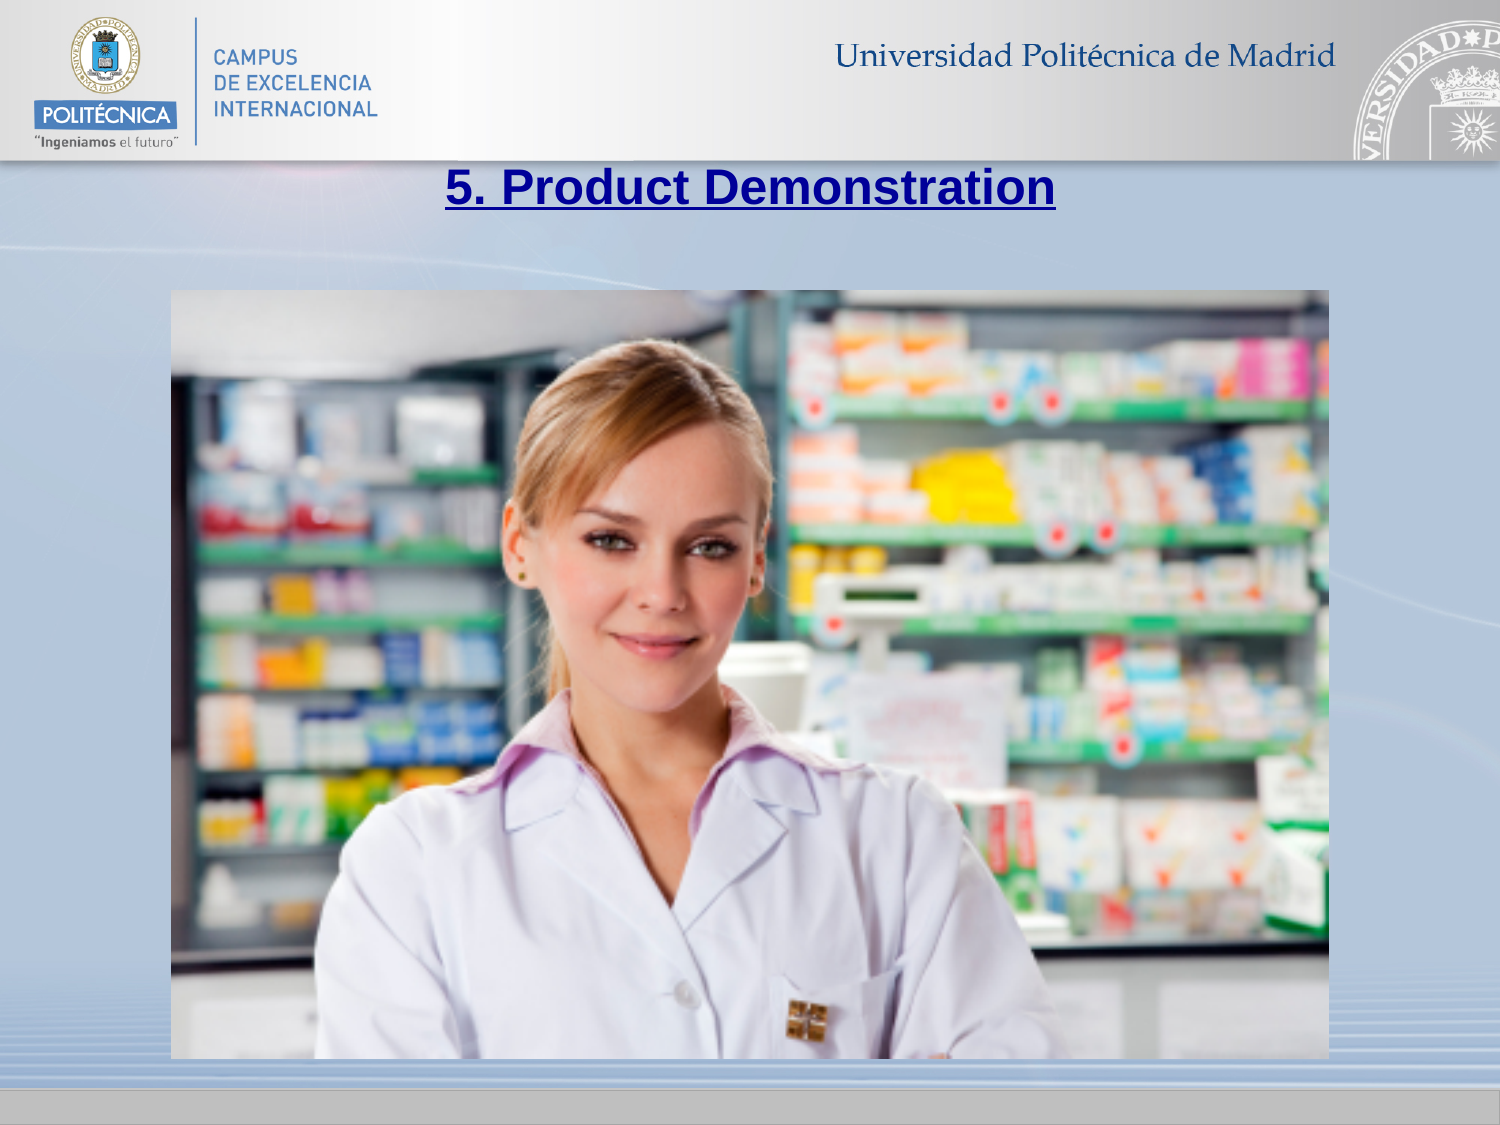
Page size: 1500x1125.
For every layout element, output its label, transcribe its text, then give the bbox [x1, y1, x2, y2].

list [74, 290, 1448, 1071]
text_box [0, 1090, 1500, 1125]
title 5. Product Demonstration [64, 125, 1437, 244]
picture [0, 0, 1500, 1090]
